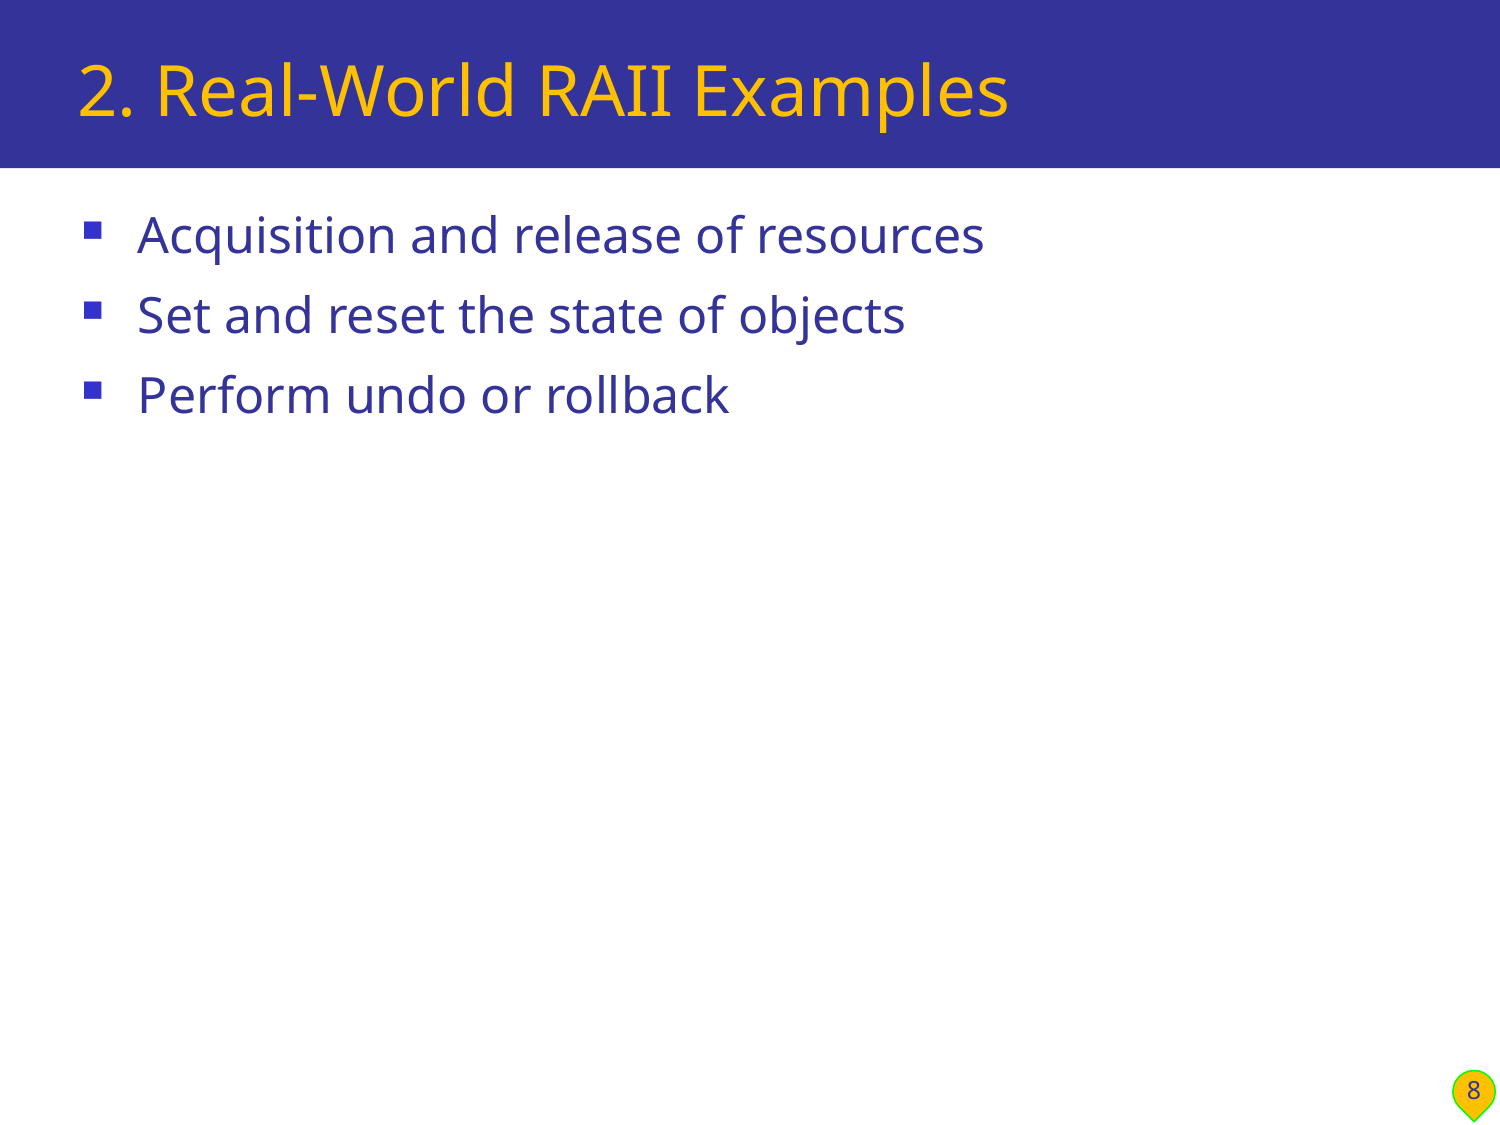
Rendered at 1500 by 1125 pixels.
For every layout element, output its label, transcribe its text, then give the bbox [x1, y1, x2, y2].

title 2. Real-World RAII Examples [61, 24, 1465, 139]
footer 8 [1431, 1040, 1500, 1117]
list Acquisition and release of resources Set and reset the state of objects Perform undo or rollback [66, 196, 1460, 1007]
